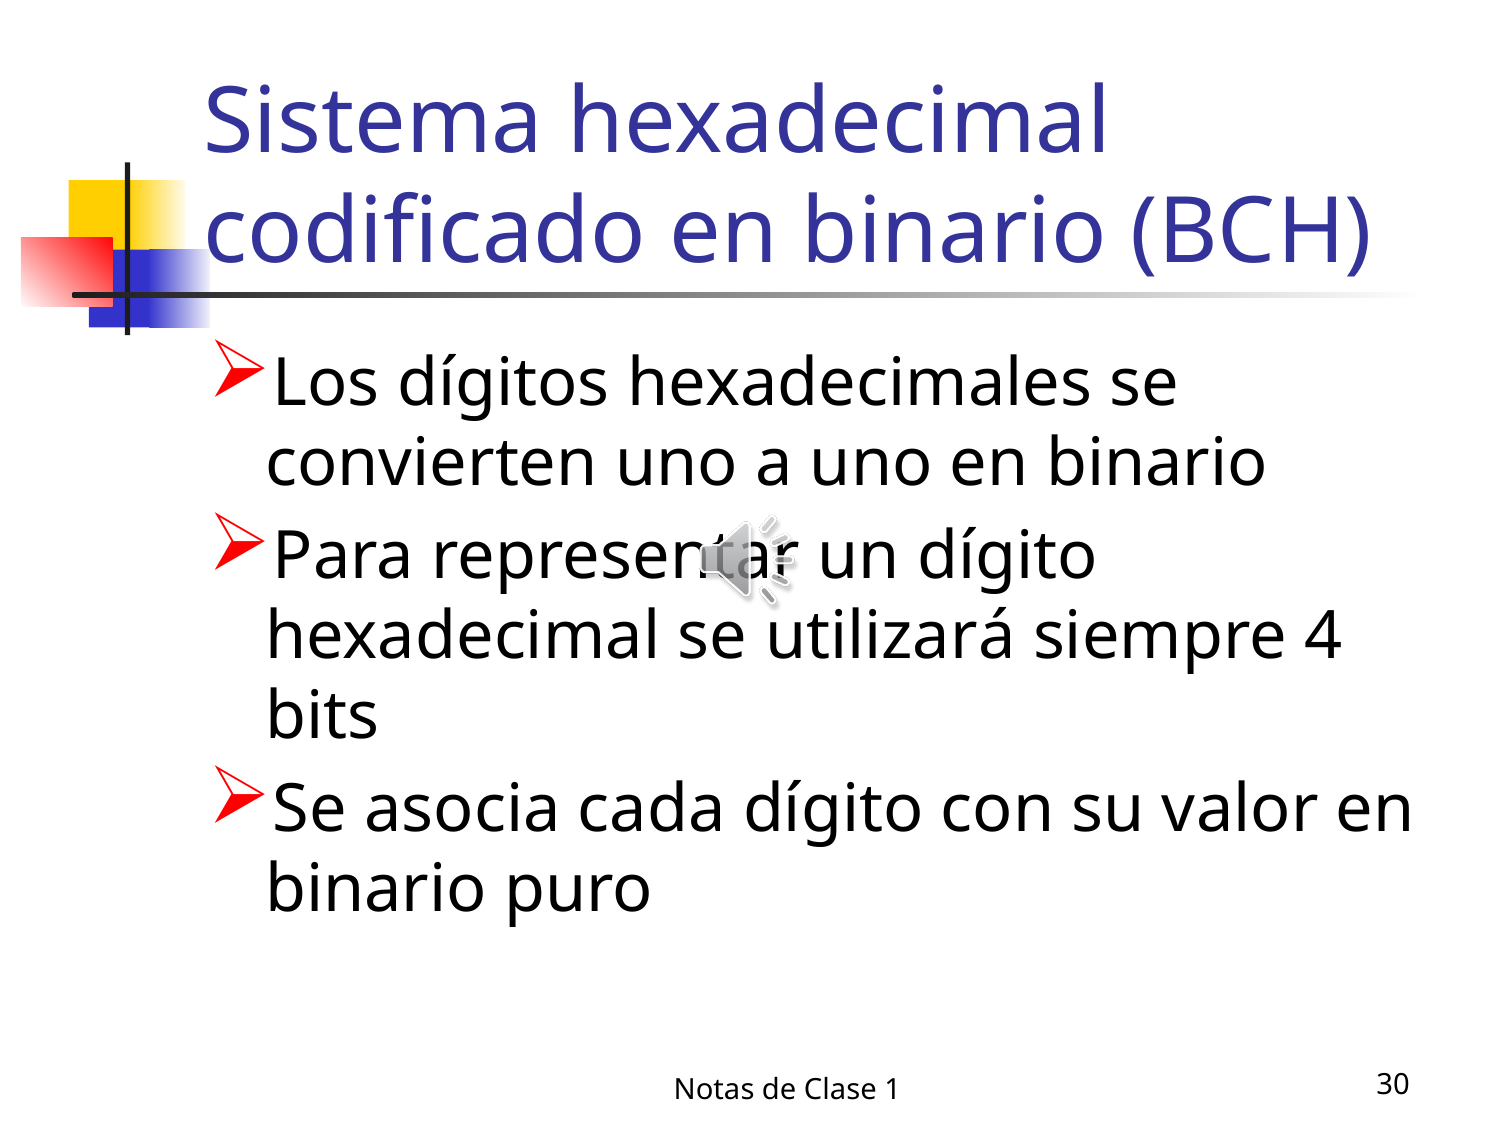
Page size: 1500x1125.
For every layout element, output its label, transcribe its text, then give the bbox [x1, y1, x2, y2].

footer Notas de Clase 1 [549, 1037, 1026, 1113]
title Sistema hexadecimal codificado en binario (BCH) [188, 101, 1468, 289]
picture [699, 512, 801, 613]
slide_number 30 [1112, 1037, 1426, 1113]
list Los dígitos hexadecimales se convierten uno a uno en binario Para representar un dígito hexadecimal se utilizará siempre 4 bits Se asocia cada dígito con su valor en binario puro [193, 331, 1469, 1006]
